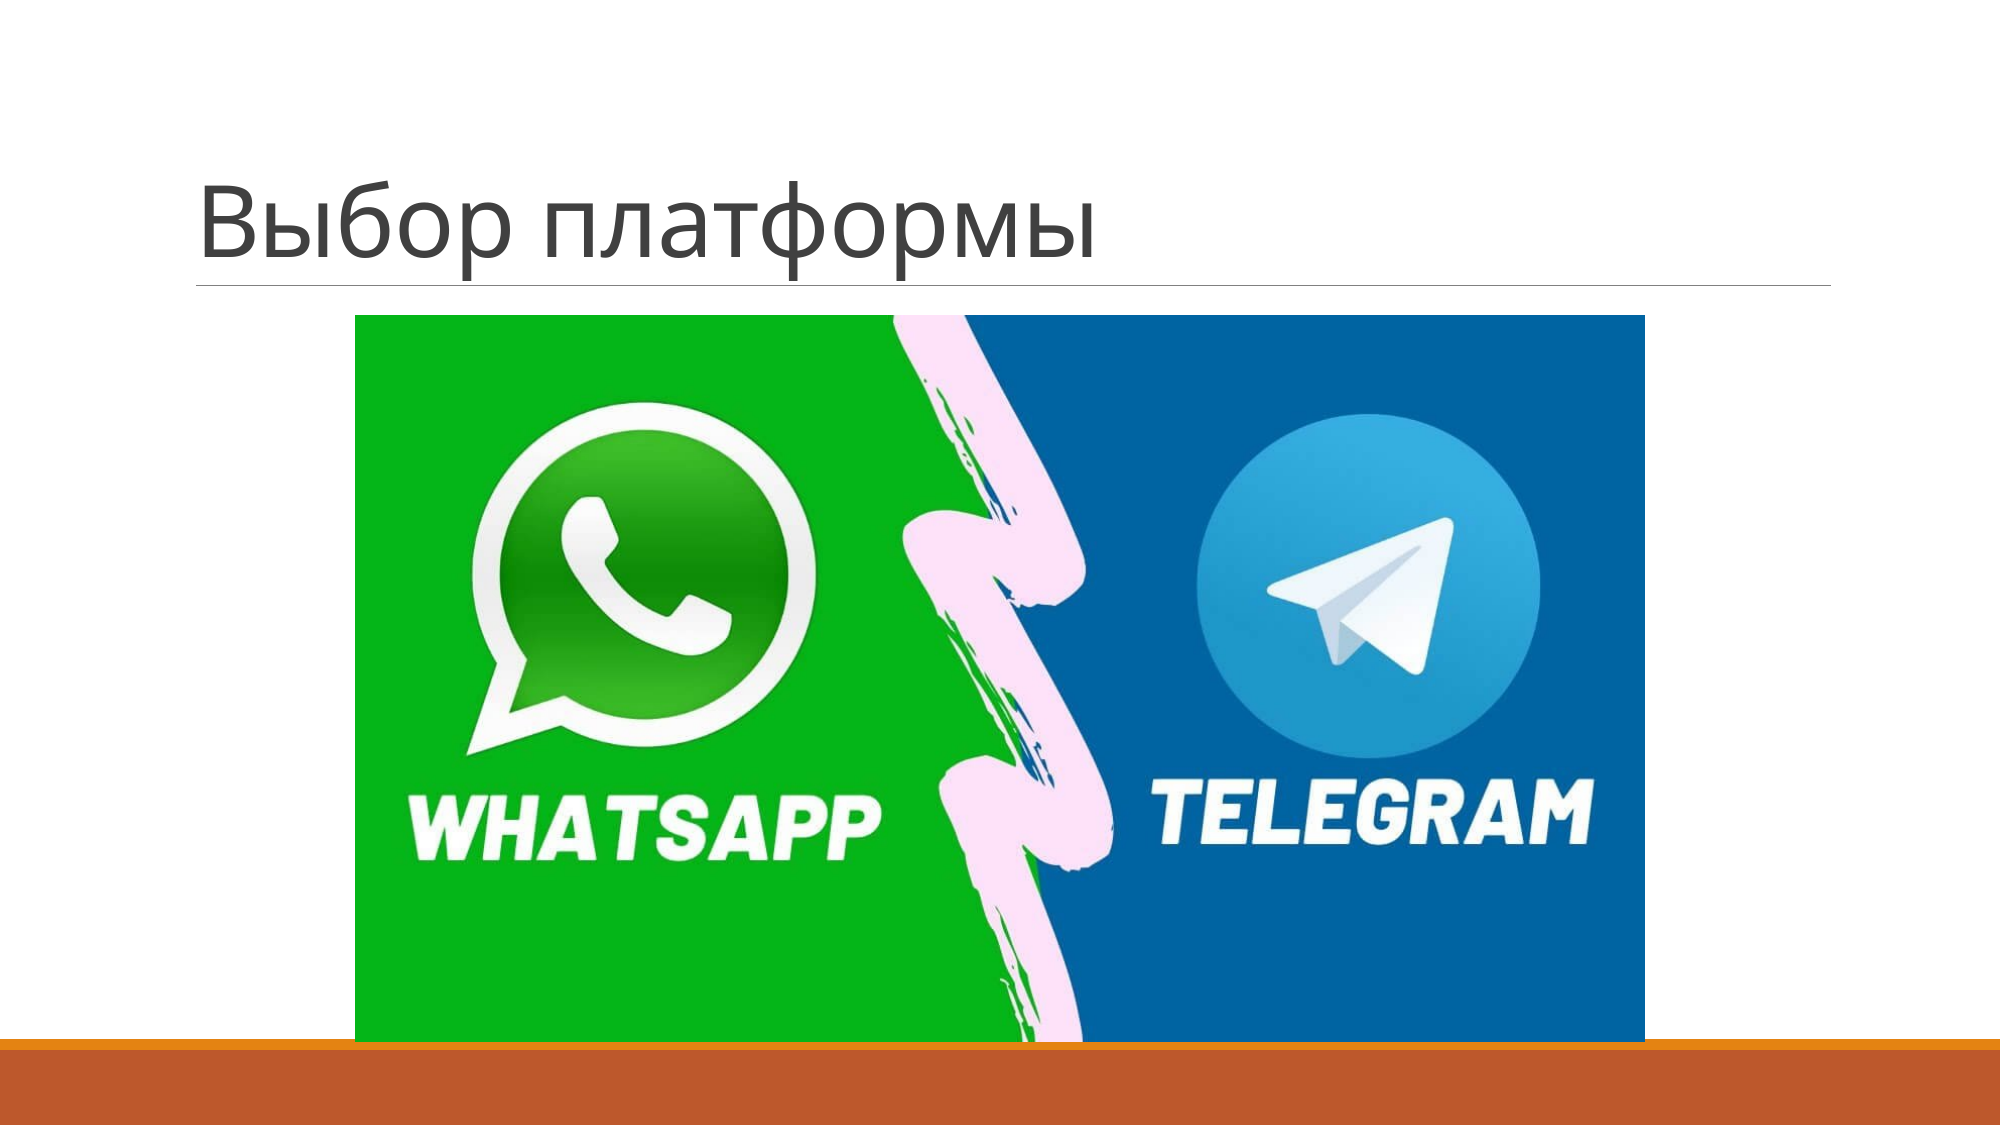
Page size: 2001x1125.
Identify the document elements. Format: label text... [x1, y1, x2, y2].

title Выбор платформы [180, 47, 1830, 285]
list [354, 315, 1646, 1042]
